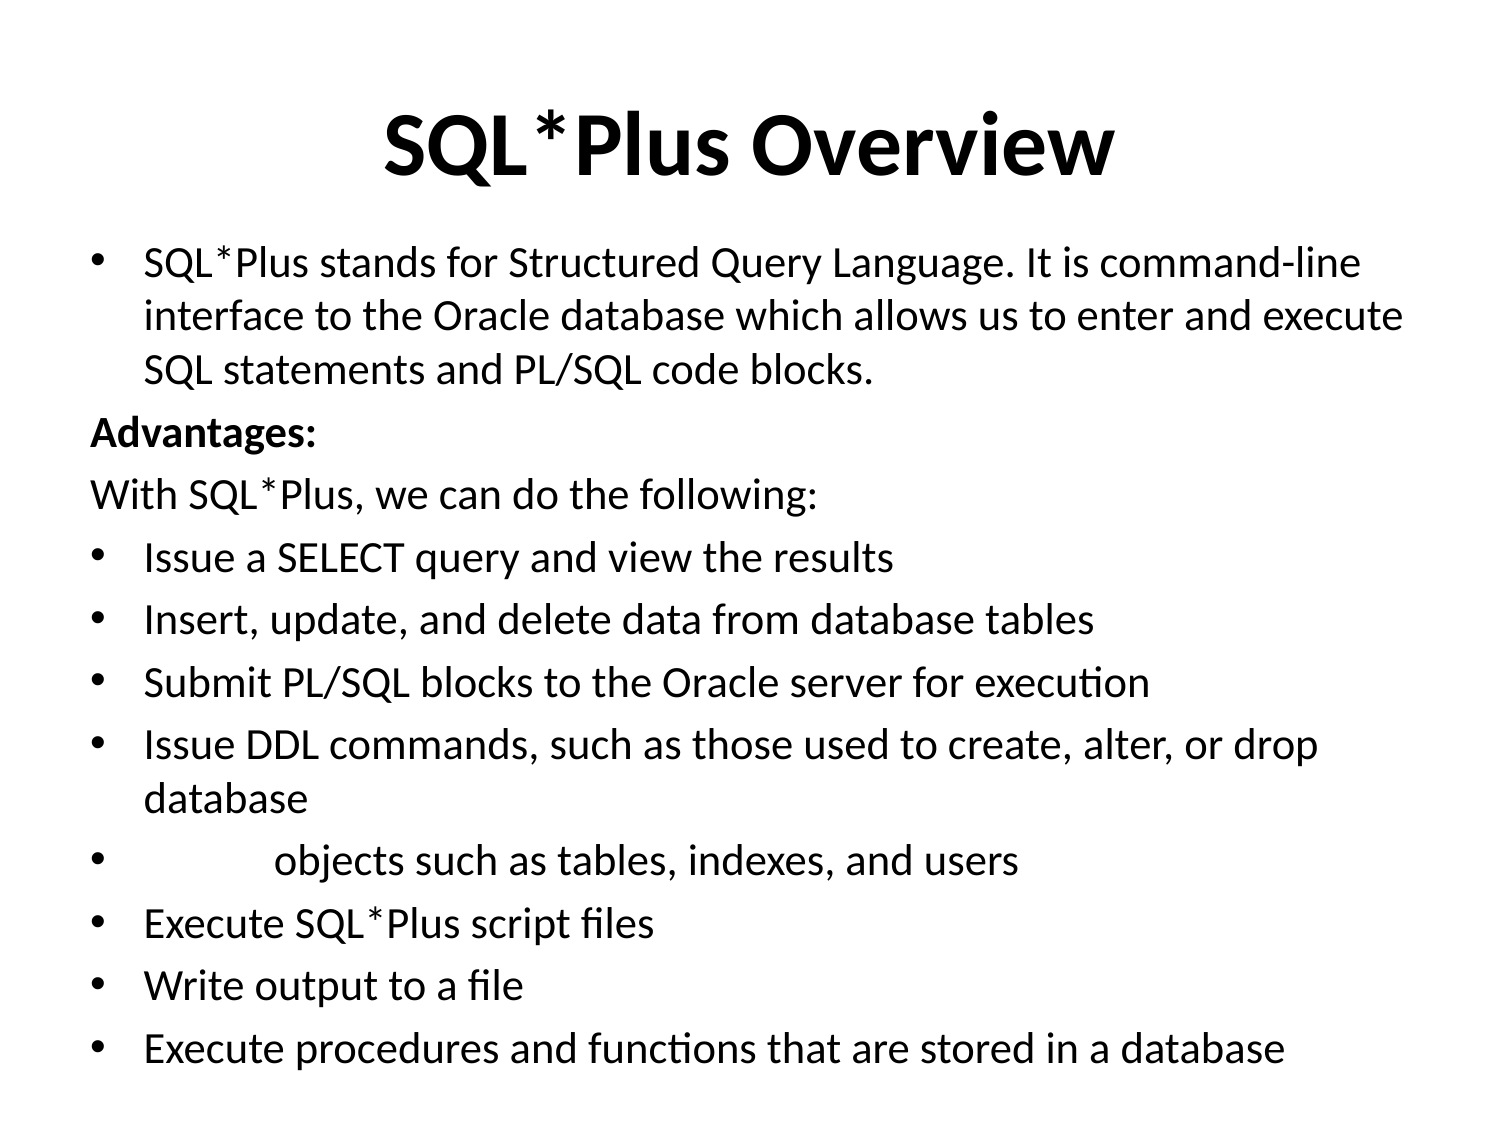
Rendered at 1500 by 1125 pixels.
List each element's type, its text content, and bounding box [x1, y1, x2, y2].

title SQL*Plus Overview [75, 45, 1425, 224]
list SQL*Plus stands for Structured Query Language. It is command-line interface to the Oracle database which allows us to enter and execute SQL statements and PL/SQL code blocks. Advantages: With SQL*Plus, we can do the following: Issue a SELECT query and view the results Insert, update, and delete data from database tables Submit PL/SQL blocks to the Oracle server for execution Issue DDL commands, such as those used to create, alter, or drop database objects such as tables, indexes, and users Execute SQL*Plus script files Write output to a file Execute procedures and functions that are stored in a database [75, 224, 1463, 1088]
